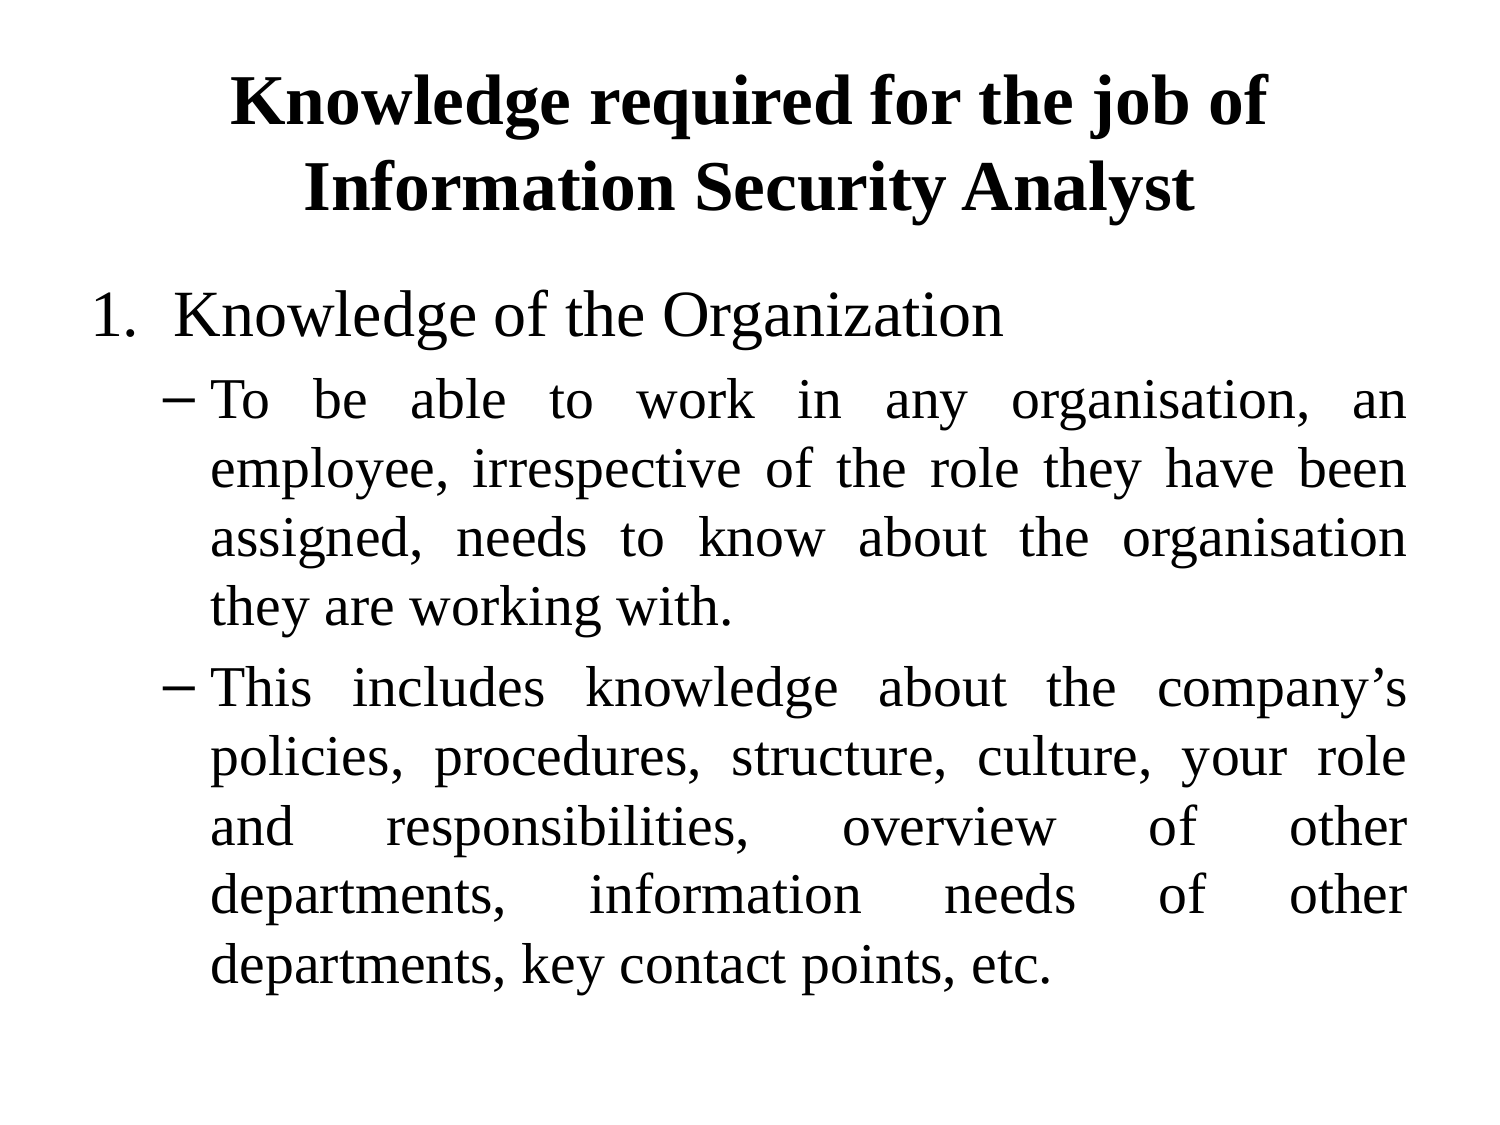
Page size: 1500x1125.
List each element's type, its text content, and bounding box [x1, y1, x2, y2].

title Knowledge required for the job of Information Security Analyst [75, 45, 1425, 233]
list Knowledge of the Organization To be able to work in any organisation, an employee, irrespective of the role they have been assigned, needs to know about the organisation they are working with. This includes knowledge about the company’s policies, procedures, structure, culture, your role and responsibilities, overview of other departments, information needs of other departments, key contact points, etc. [75, 262, 1425, 1005]
